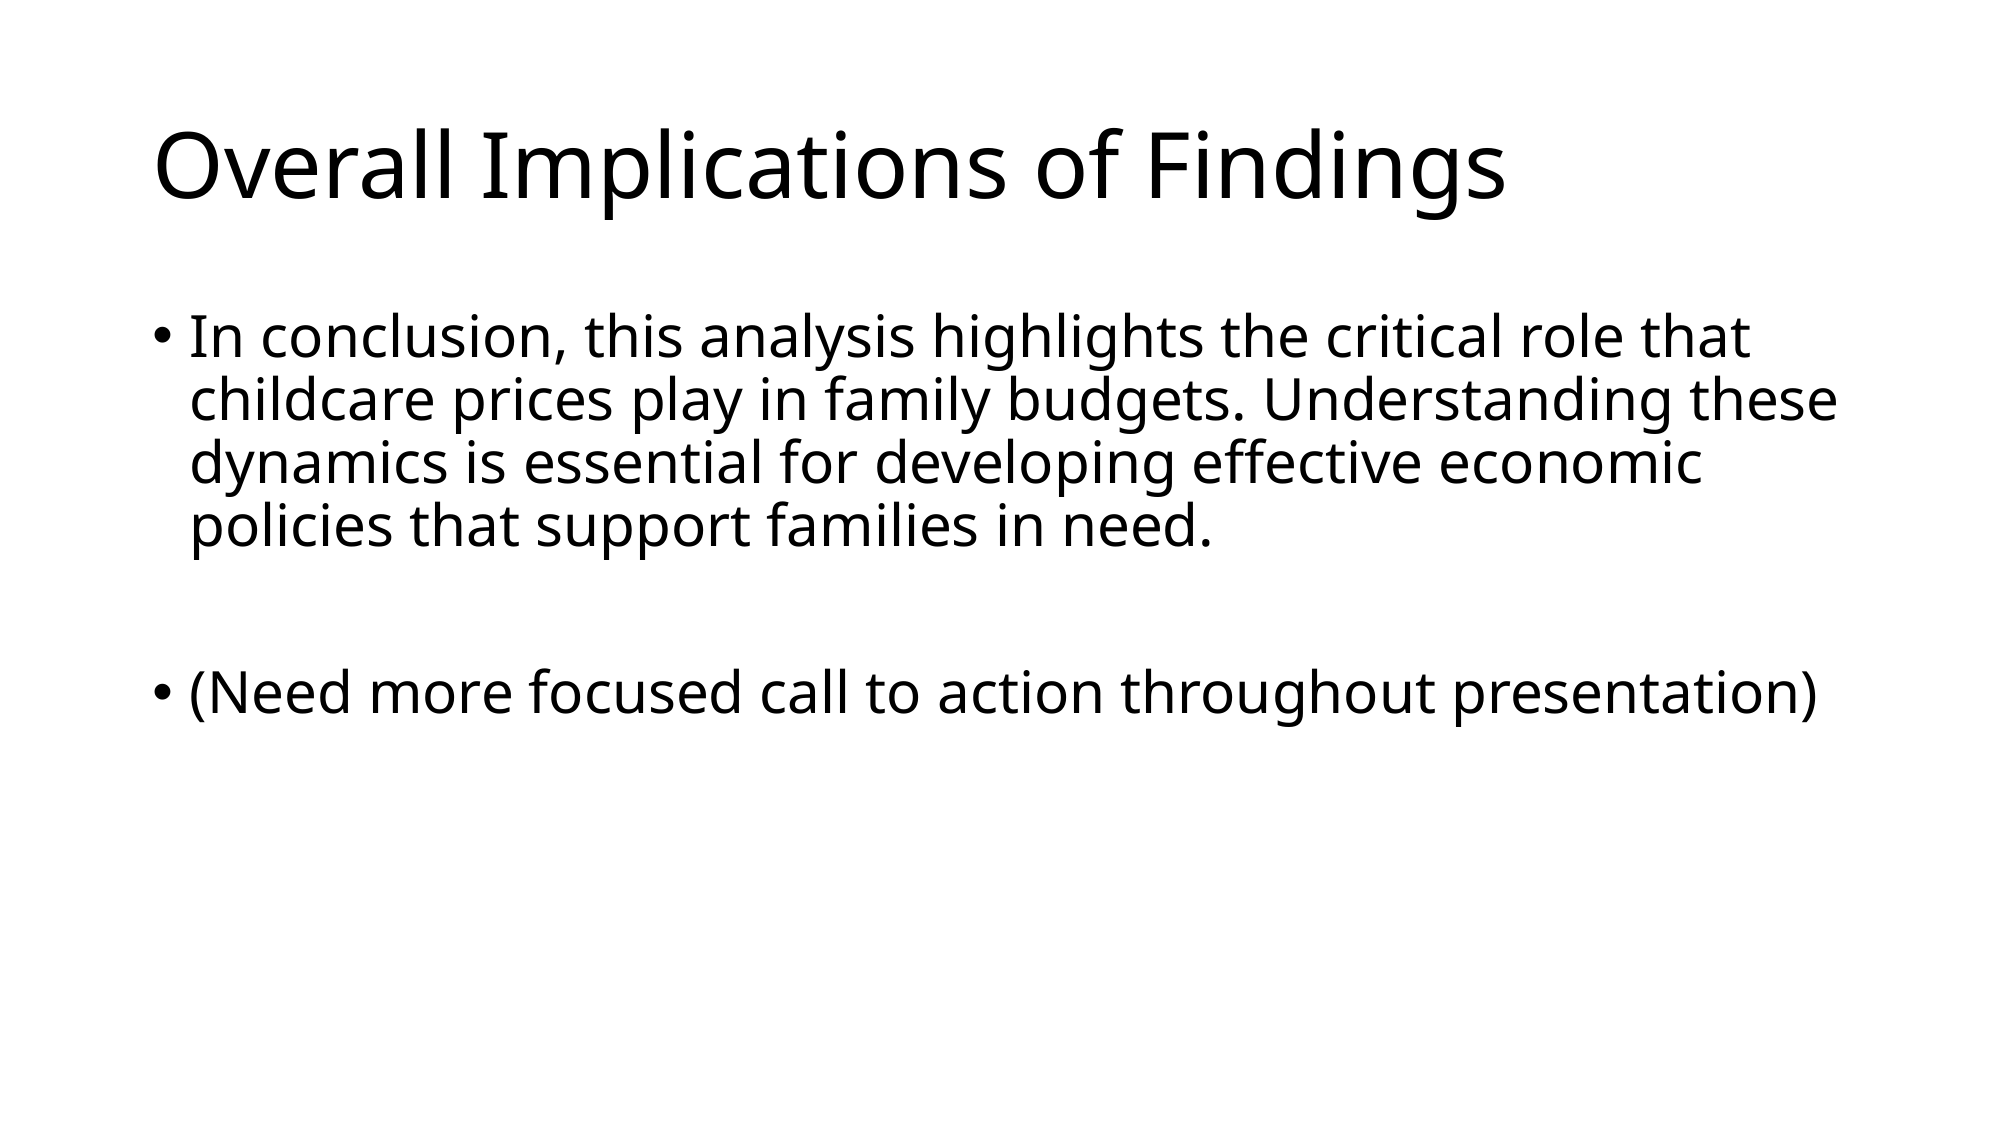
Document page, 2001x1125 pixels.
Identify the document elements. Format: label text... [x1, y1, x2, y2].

list In conclusion, this analysis highlights the critical role that childcare prices play in family budgets. Understanding these dynamics is essential for developing effective economic policies that support families in need. (Need more focused call to action throughout presentation) [137, 299, 1863, 1014]
title Overall Implications of Findings [137, 59, 1863, 278]
